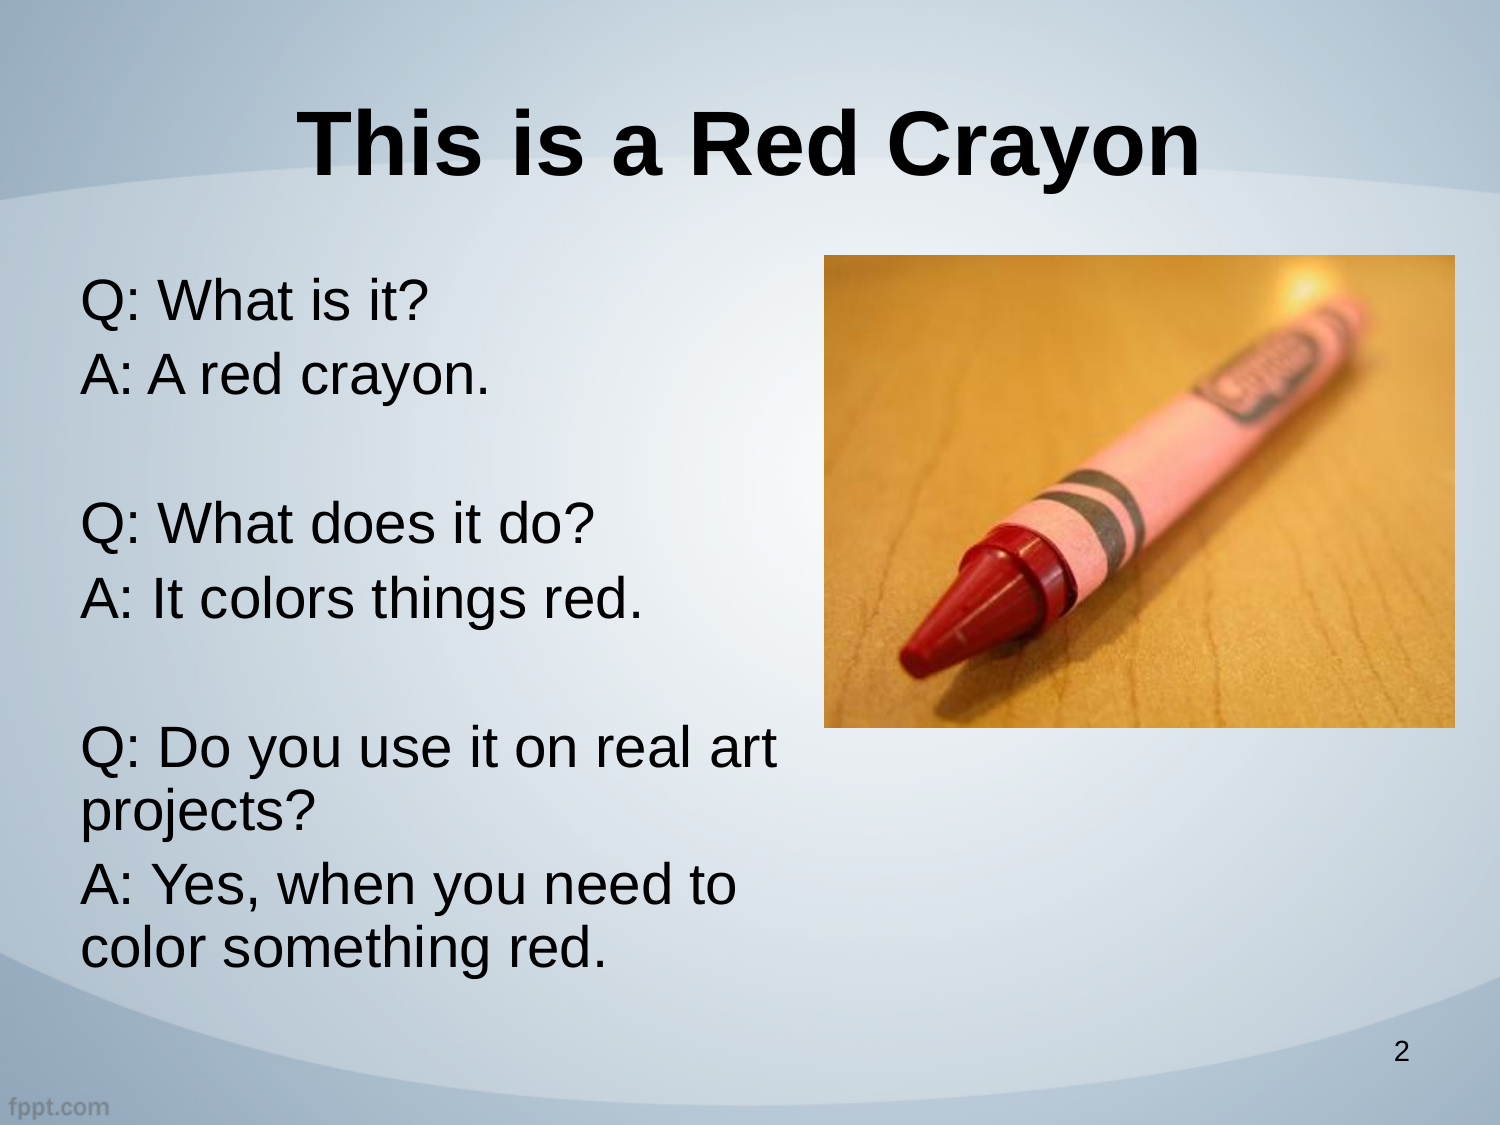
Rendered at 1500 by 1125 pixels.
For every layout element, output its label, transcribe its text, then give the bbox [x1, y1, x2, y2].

list Q: What is it? A: A red crayon. Q: What does it do? A: It colors things red. Q: Do you use it on real art projects? A: Yes, when you need to color something red. [64, 262, 798, 1071]
picture [0, 0, 1500, 1125]
title This is a Red Crayon [75, 45, 1425, 233]
slide_number 2 [1074, 1024, 1425, 1103]
